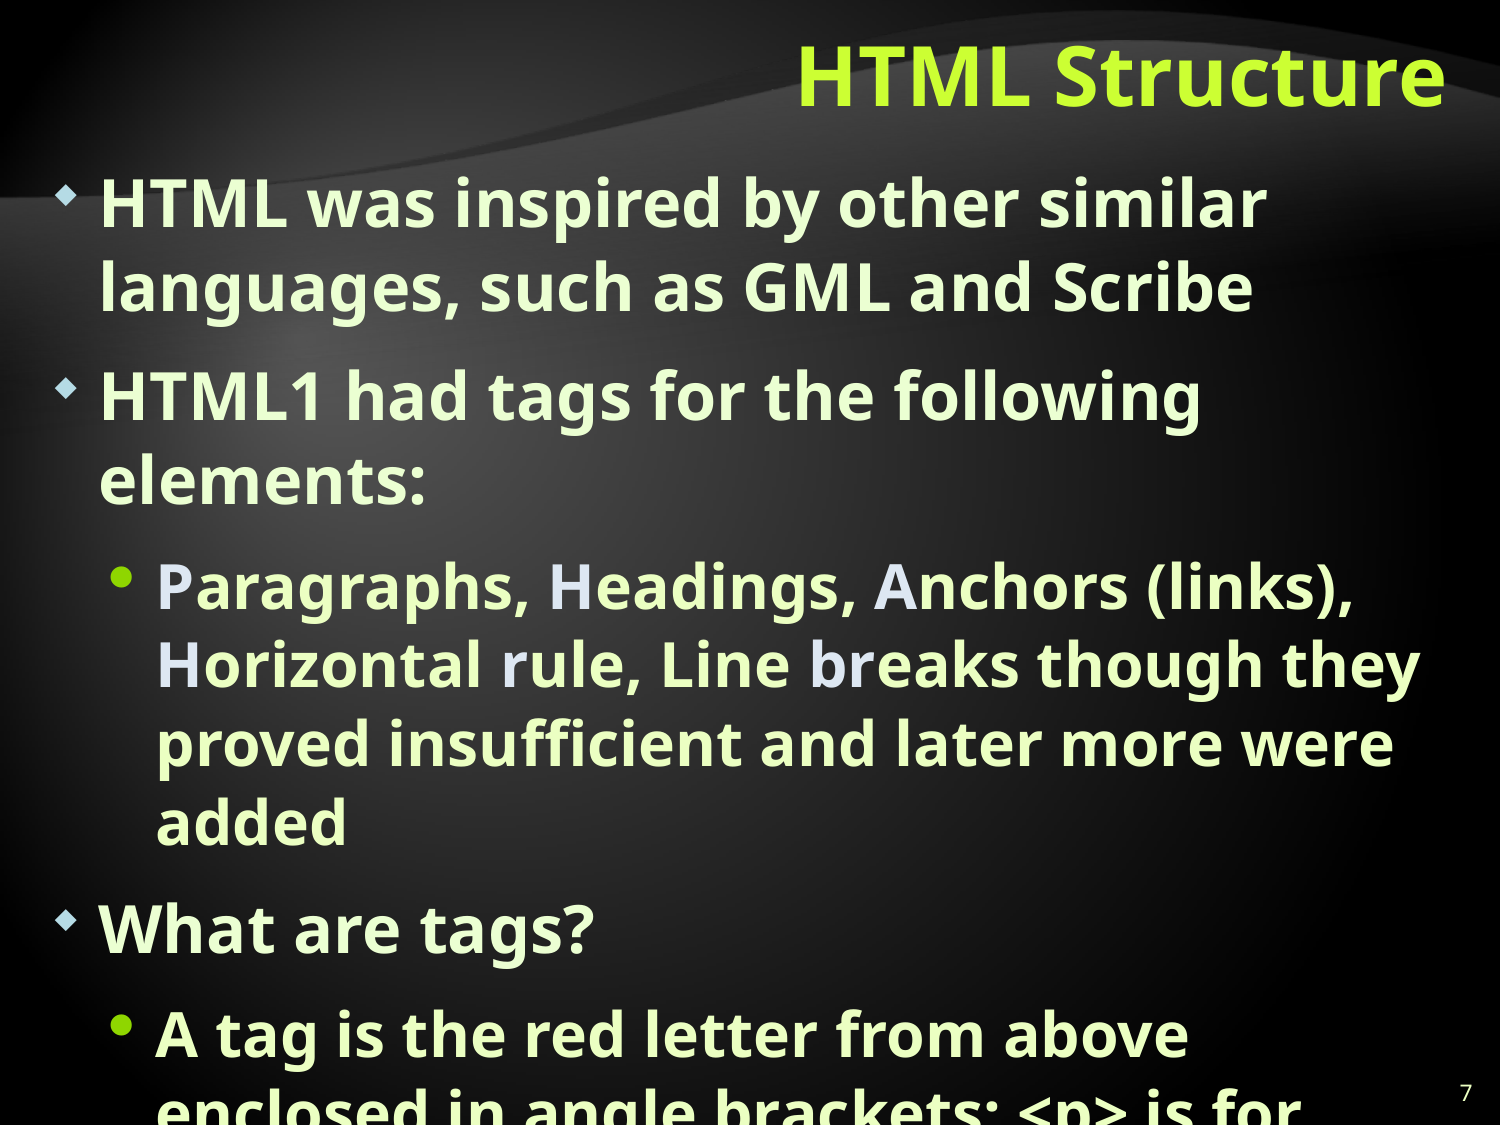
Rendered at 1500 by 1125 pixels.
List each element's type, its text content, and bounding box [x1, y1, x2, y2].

title HTML Structure [300, 12, 1463, 149]
slide_number 7 [1412, 1074, 1488, 1113]
picture [0, 0, 1500, 1125]
list HTML was inspired by other similar languages, such as GML and Scribe HTML1 had tags for the following elements: Paragraphs, Headings, Anchors (links), Horizontal rule, Line breaks though they proved insufficient and later more were added What are tags? A tag is the red letter from above enclosed in angle brackets: <p> is for paragraph A pair of starting and end tag forms an element [37, 149, 1463, 1100]
